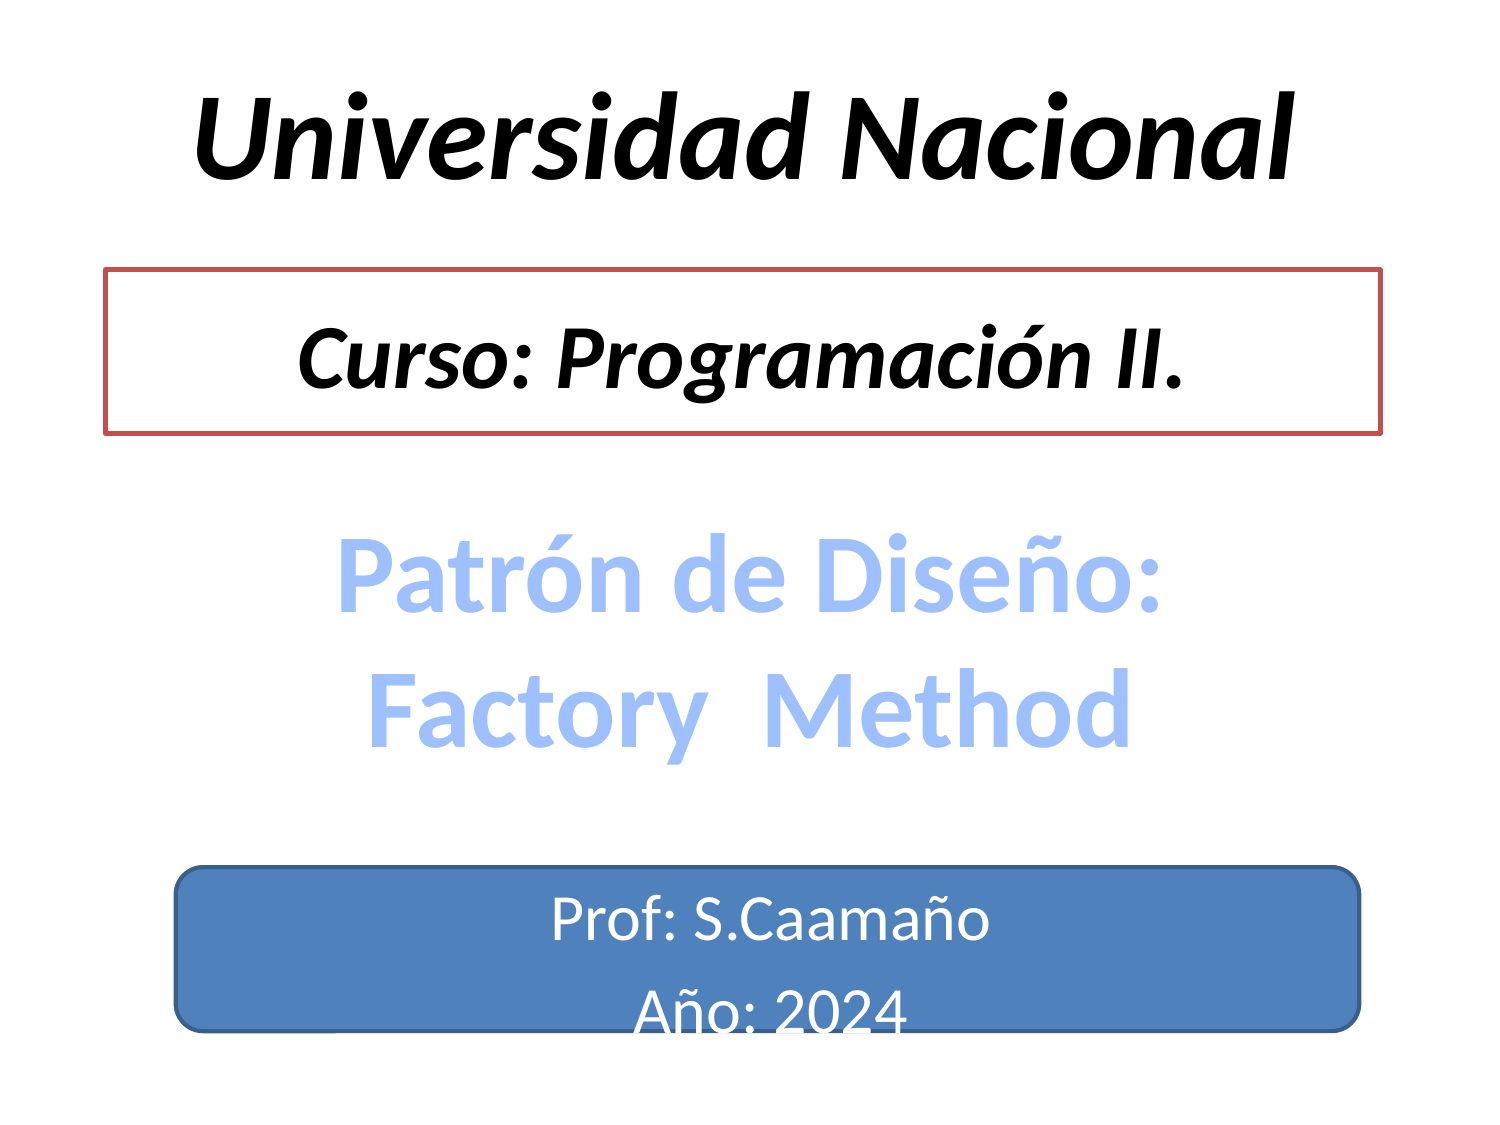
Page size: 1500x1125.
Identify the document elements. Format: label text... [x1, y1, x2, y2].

text_box [173, 865, 1362, 1034]
subtitle Prof: S.Caamaño Año: 2024 [246, 867, 1297, 1055]
title Curso: Programación II. [103, 267, 1383, 436]
text_box Patrón de Diseño: Factory Method [316, 492, 1186, 778]
text_box Universidad Nacional [81, 46, 1407, 212]
